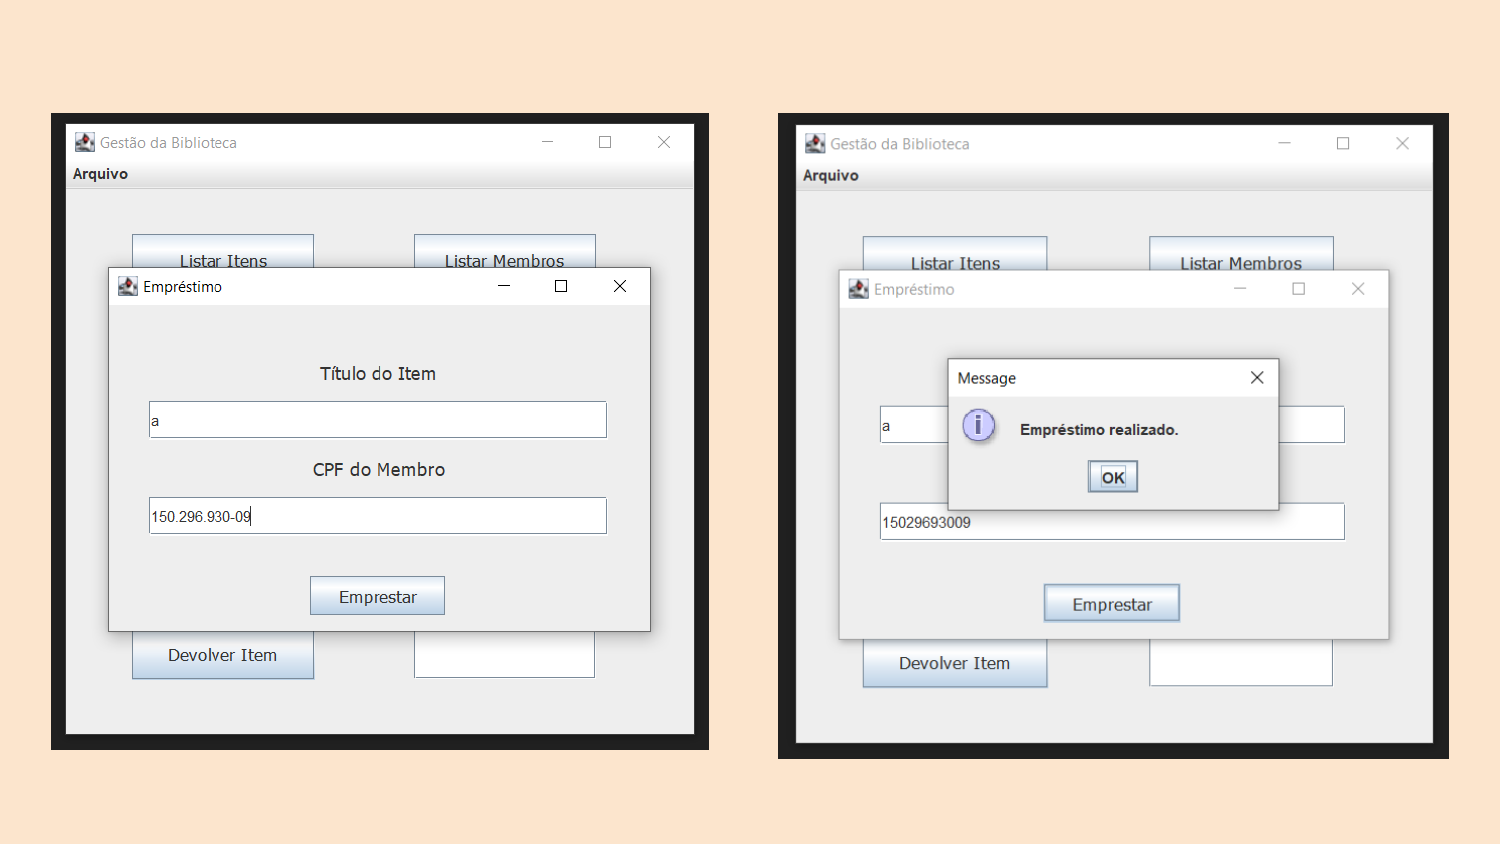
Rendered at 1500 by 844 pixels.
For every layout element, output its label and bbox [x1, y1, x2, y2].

picture [778, 113, 1450, 760]
picture [50, 113, 709, 750]
